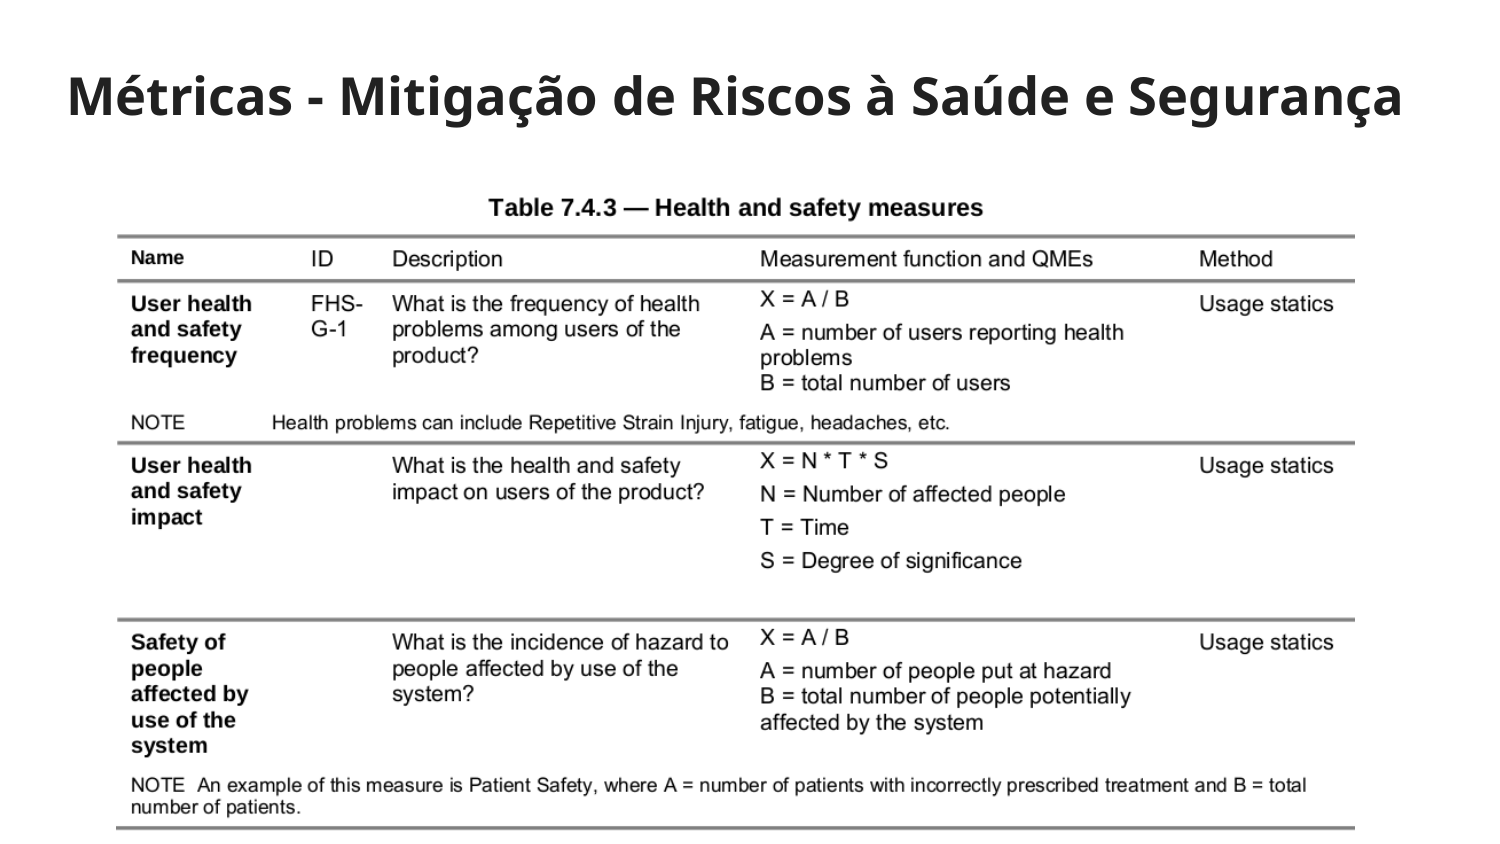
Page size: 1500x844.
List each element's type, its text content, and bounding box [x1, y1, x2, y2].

picture [115, 184, 1355, 832]
title Métricas - Mitigação de Riscos à Saúde e Segurança [51, 48, 1449, 180]
